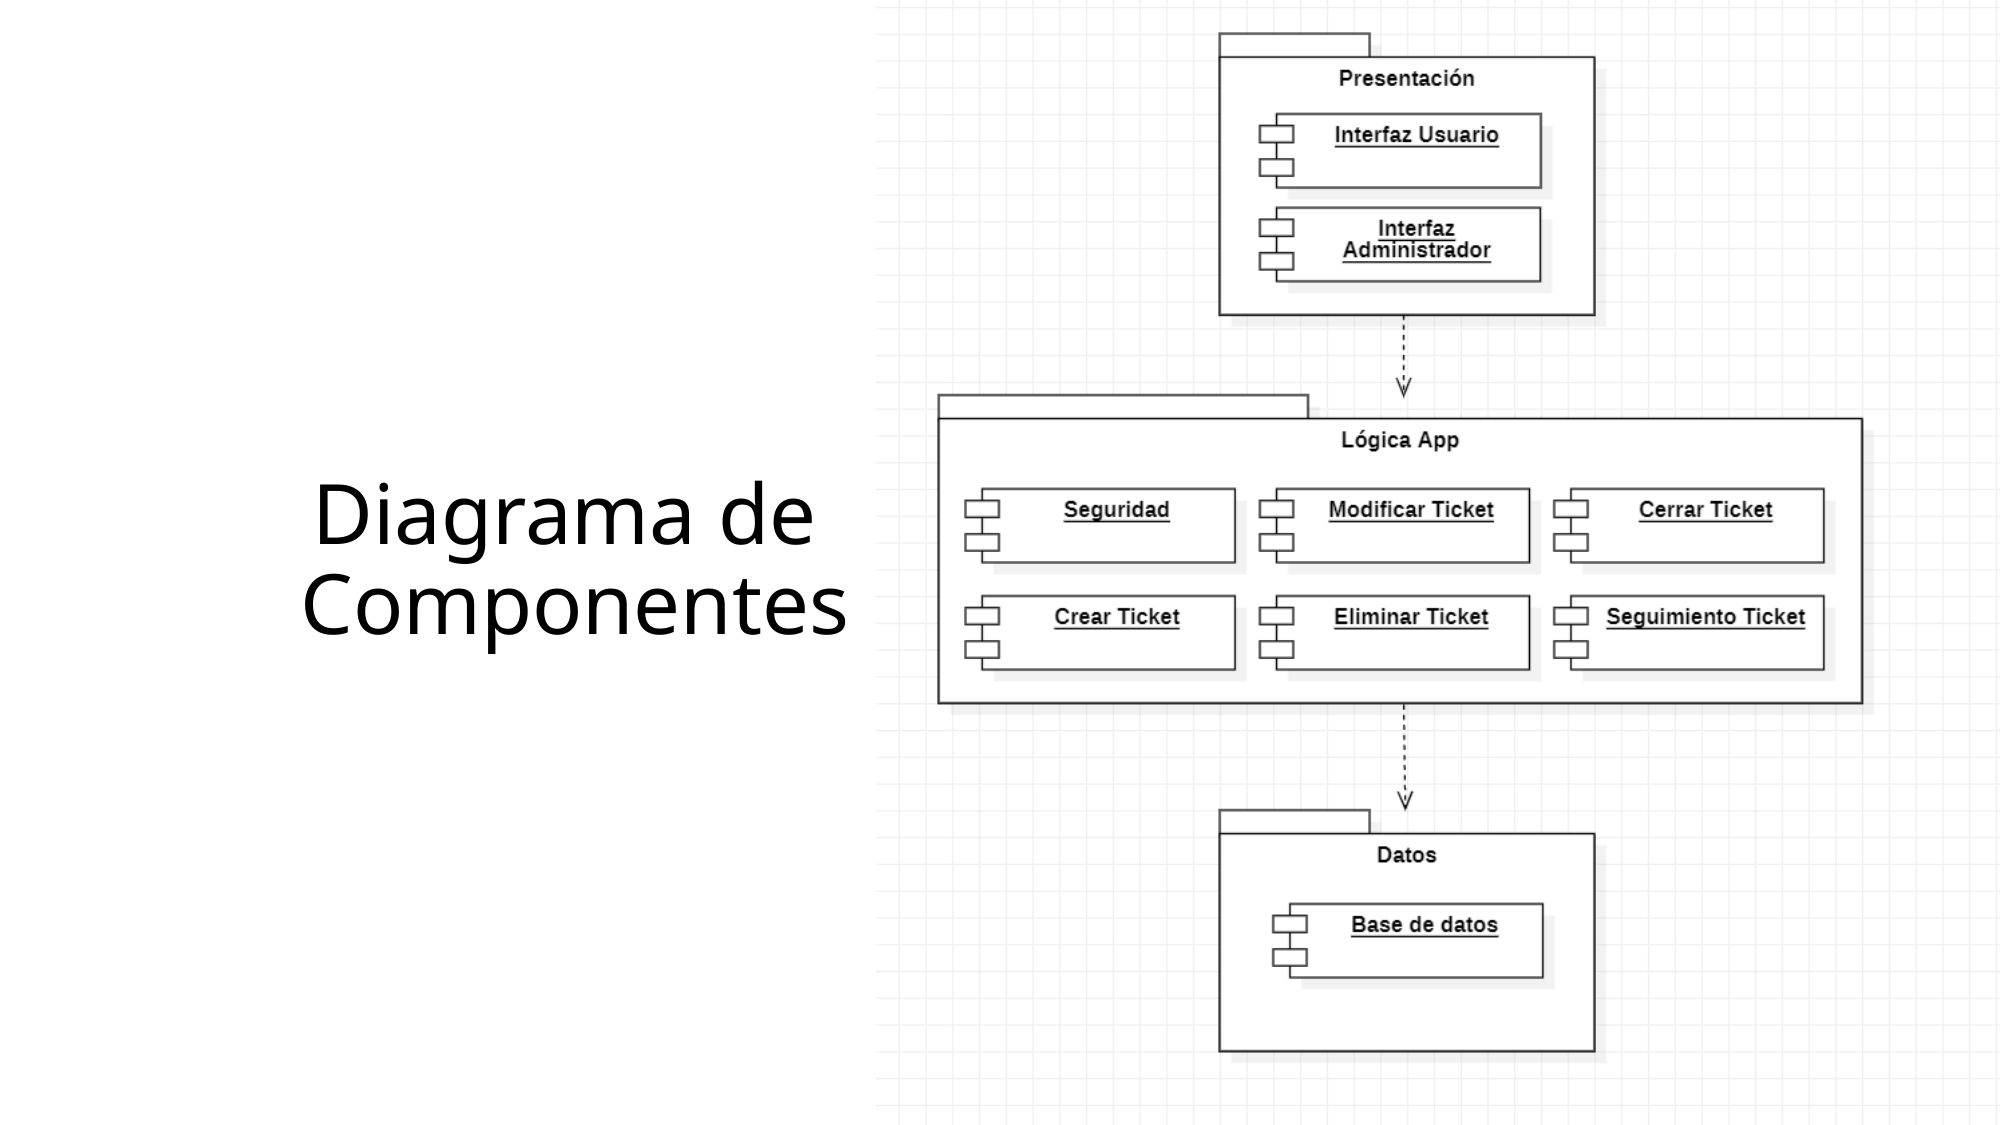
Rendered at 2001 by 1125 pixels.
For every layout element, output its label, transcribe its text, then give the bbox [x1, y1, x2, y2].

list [876, 0, 2000, 1125]
title Diagrama de Componentes [0, 453, 876, 672]
